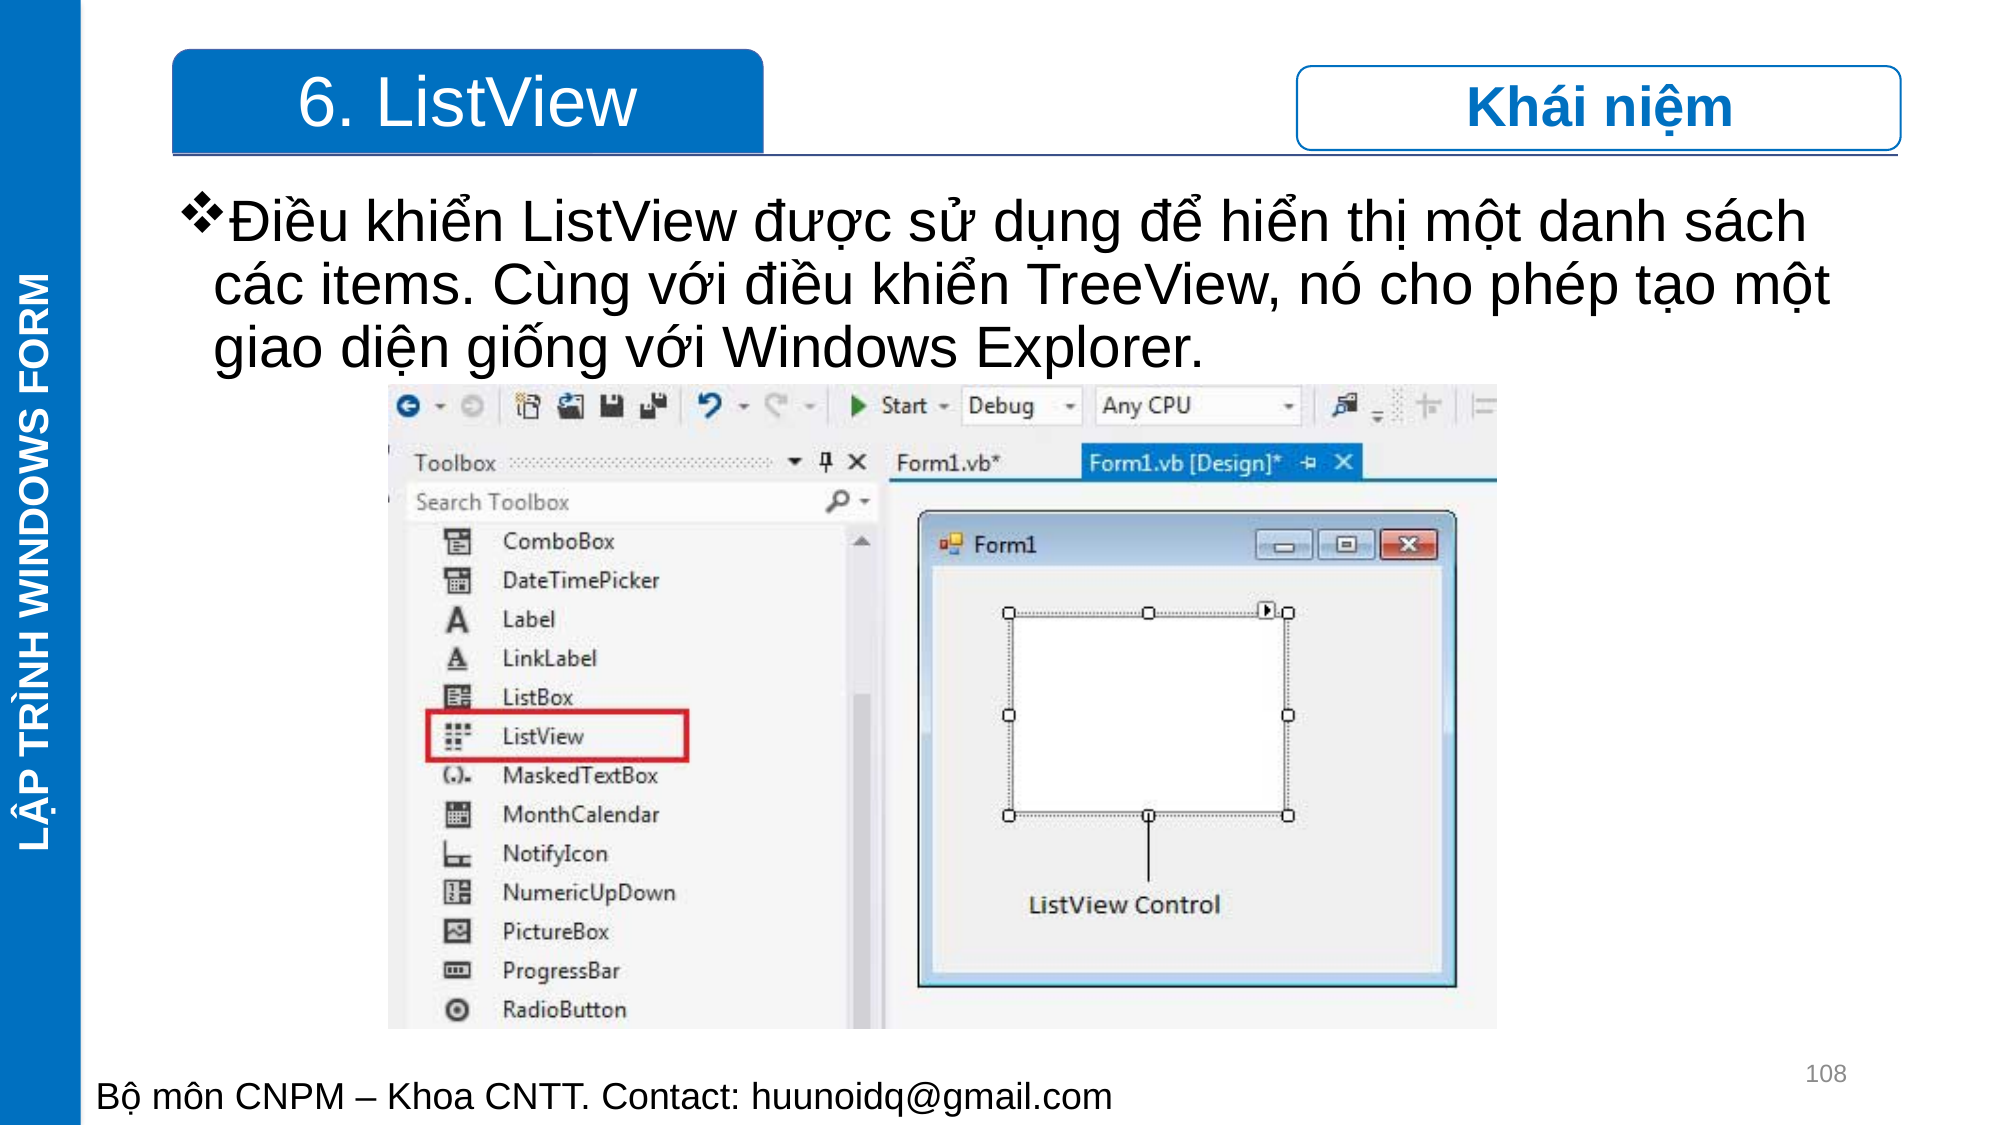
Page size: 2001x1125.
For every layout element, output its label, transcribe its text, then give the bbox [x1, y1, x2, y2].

text_box Bộ môn CNPM – Khoa CNTT. Contact: huunoidq@gmail.com [86, 1064, 2000, 1125]
text_box LẬP TRÌNH WINDOWS FORM [0, 0, 82, 1125]
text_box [137, 10, 1863, 228]
picture [388, 384, 1497, 1030]
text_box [1296, 66, 1924, 150]
list Điều khiển ListView được sử dụng để hiển thị một danh sách các items. Cùng với điều khiển TreeView, nó cho phép tạo một giao diện giống với Windows Explorer. [161, 183, 1924, 994]
slide_number 108 [1412, 1042, 1863, 1103]
